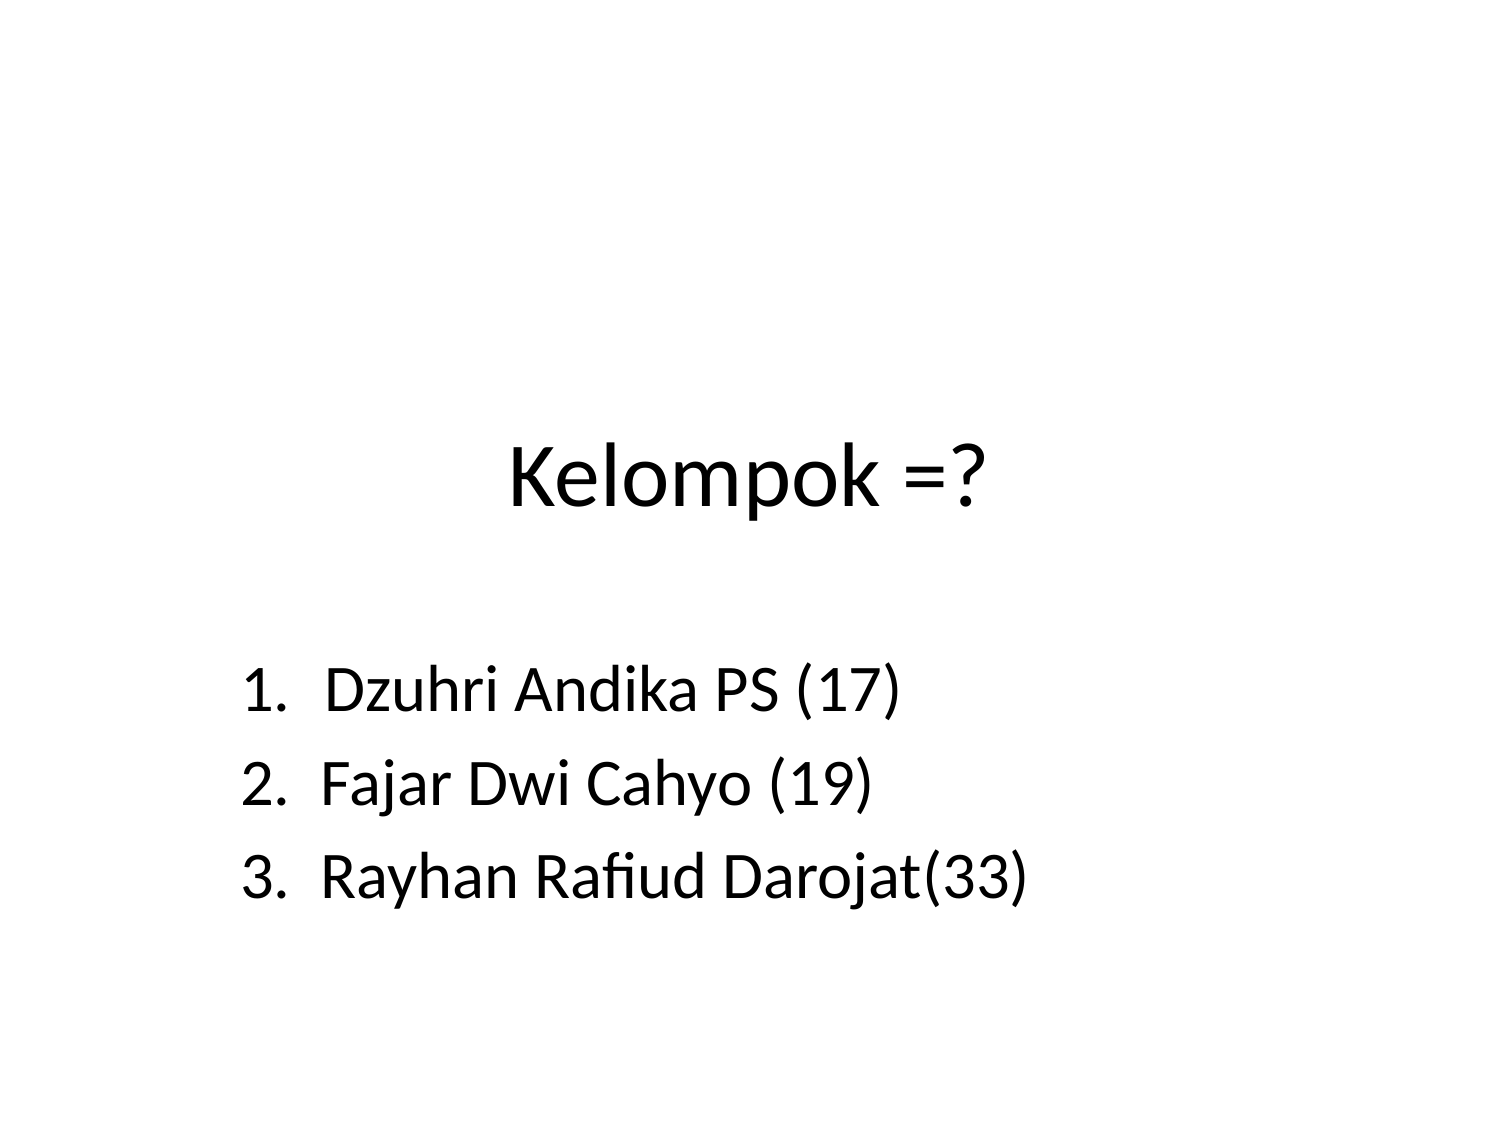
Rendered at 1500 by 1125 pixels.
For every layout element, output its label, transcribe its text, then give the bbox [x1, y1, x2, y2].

subtitle Dzuhri Andika PS (17) 2. Fajar Dwi Cahyo (19) 3. Rayhan Rafiud Darojat(33) [225, 637, 1275, 925]
title Kelompok =? [112, 349, 1388, 591]
